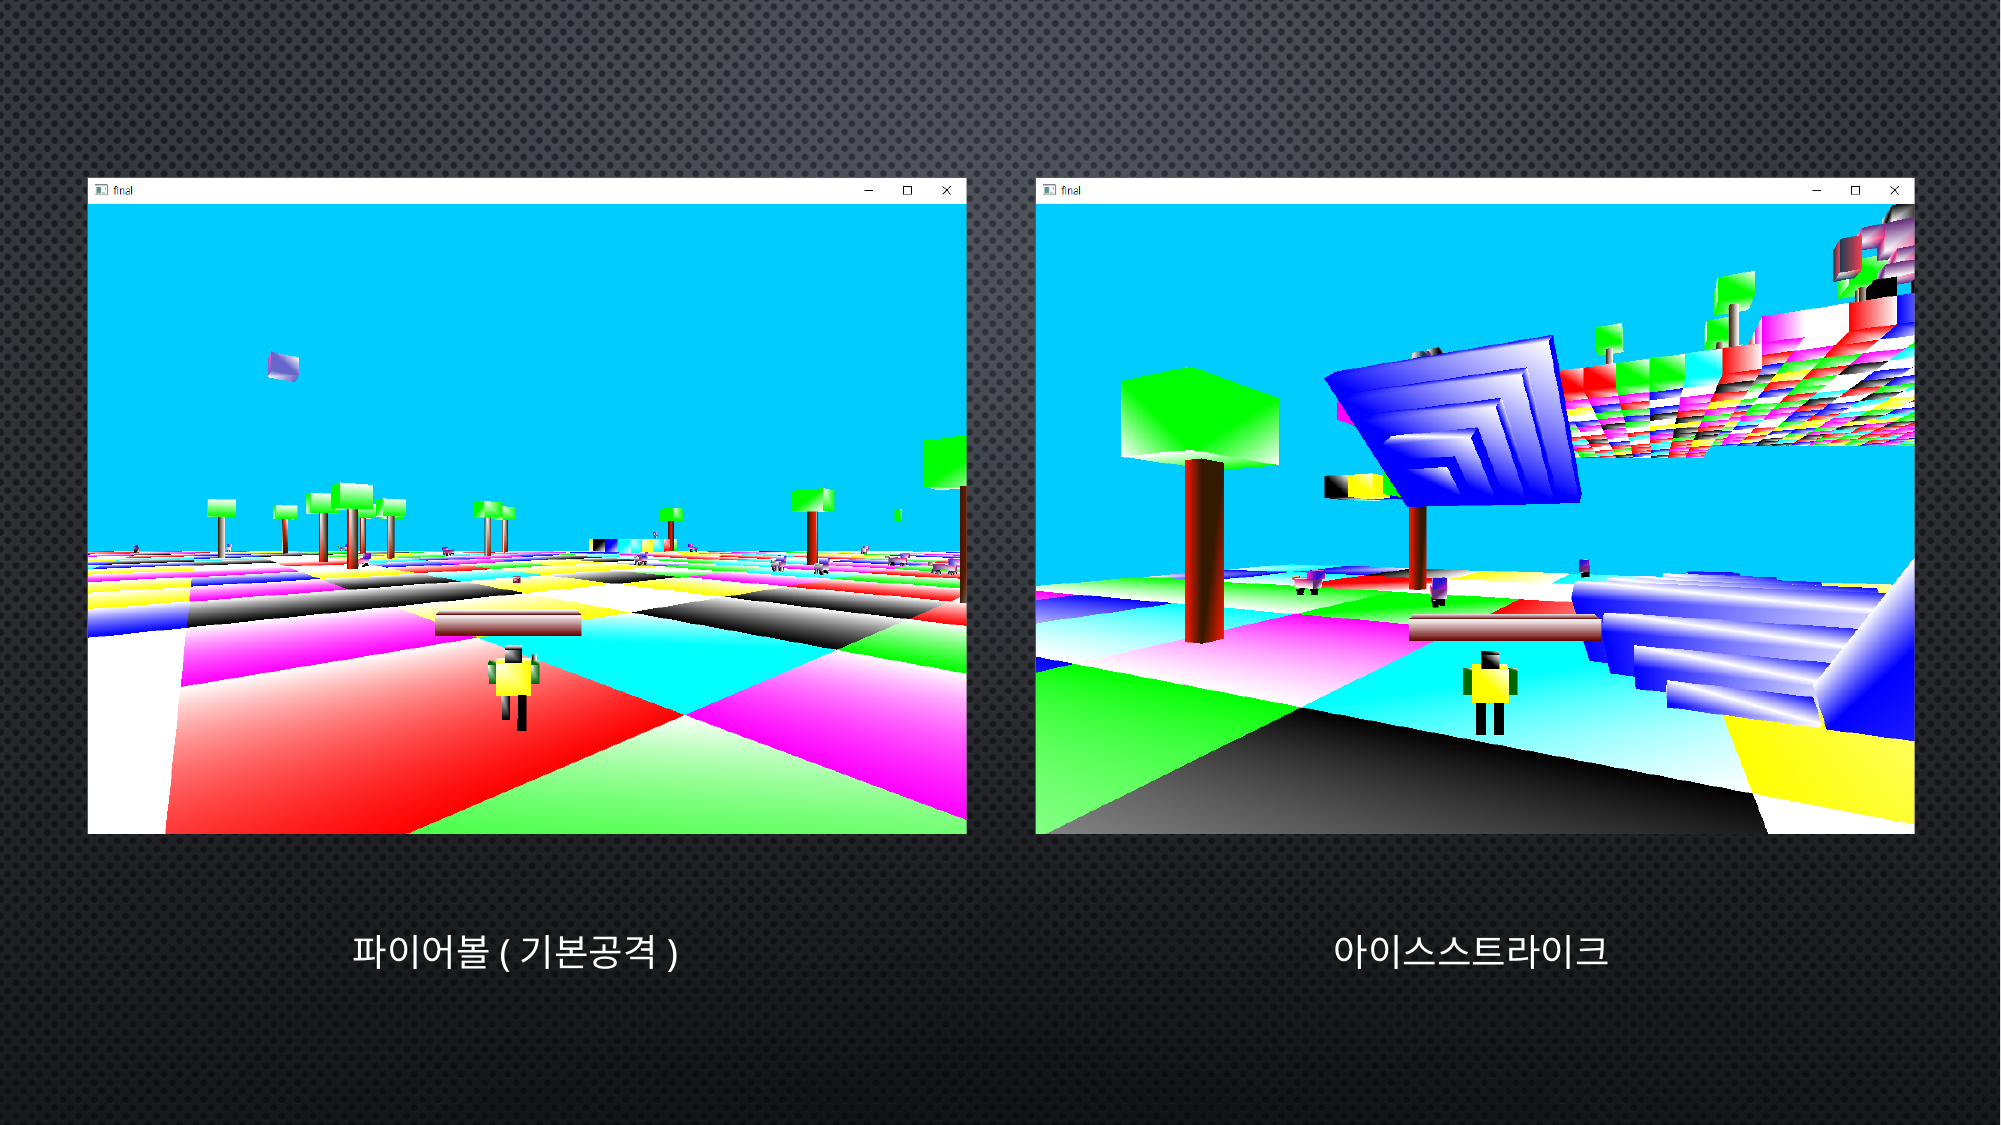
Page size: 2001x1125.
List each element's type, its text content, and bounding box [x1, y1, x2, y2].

picture [895, 510, 901, 520]
picture [87, 436, 967, 835]
text_box 아이스스트라이크 [1319, 921, 1840, 982]
text_box 파이어볼(기본공격) [337, 921, 790, 982]
picture [1035, 176, 1915, 835]
picture [87, 176, 967, 203]
picture [269, 353, 298, 381]
